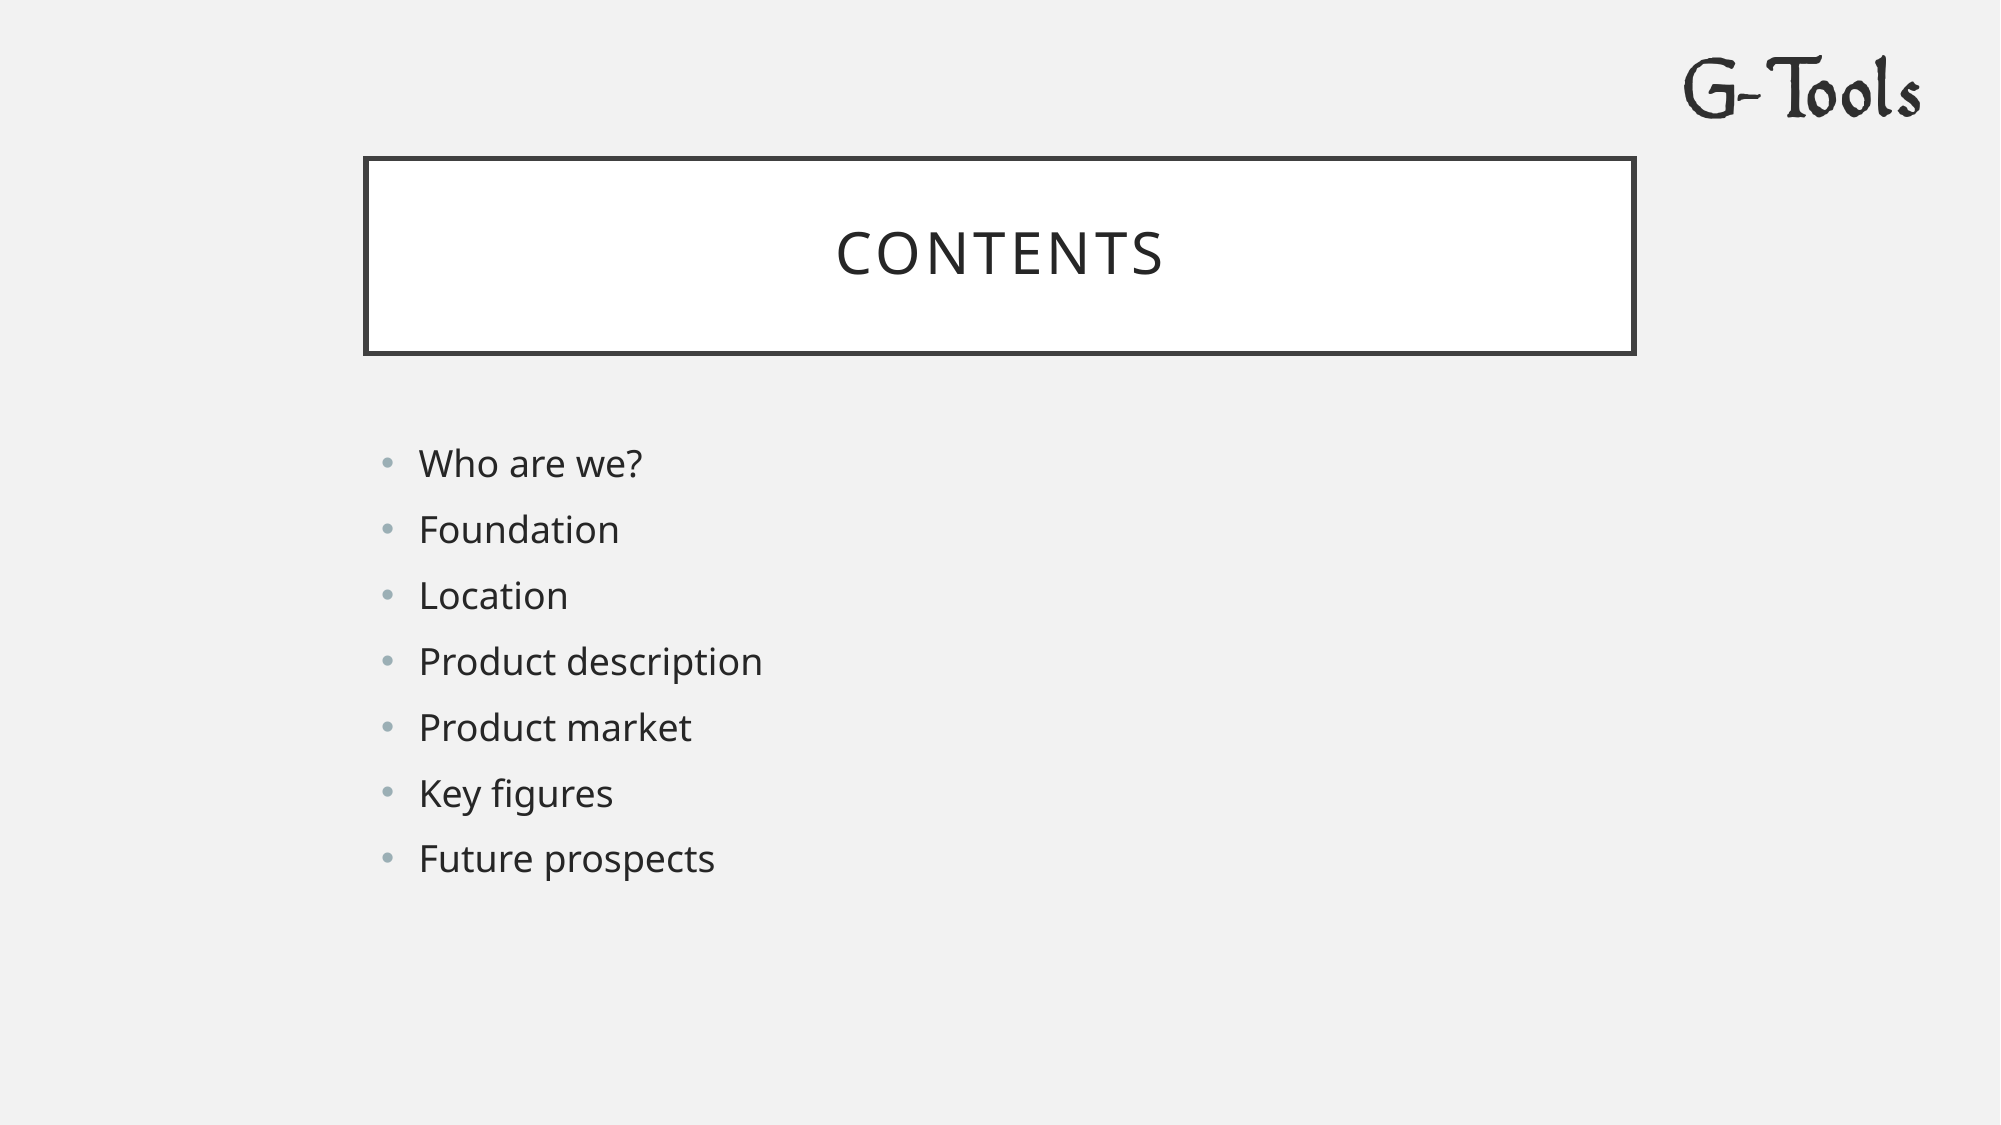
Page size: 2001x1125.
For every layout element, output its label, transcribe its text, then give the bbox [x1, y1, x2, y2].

picture [1684, 55, 1920, 119]
title Contents [363, 156, 1637, 356]
list Who are we? Foundation Location Product description Product market Key figures Future prospects [366, 432, 1634, 942]
